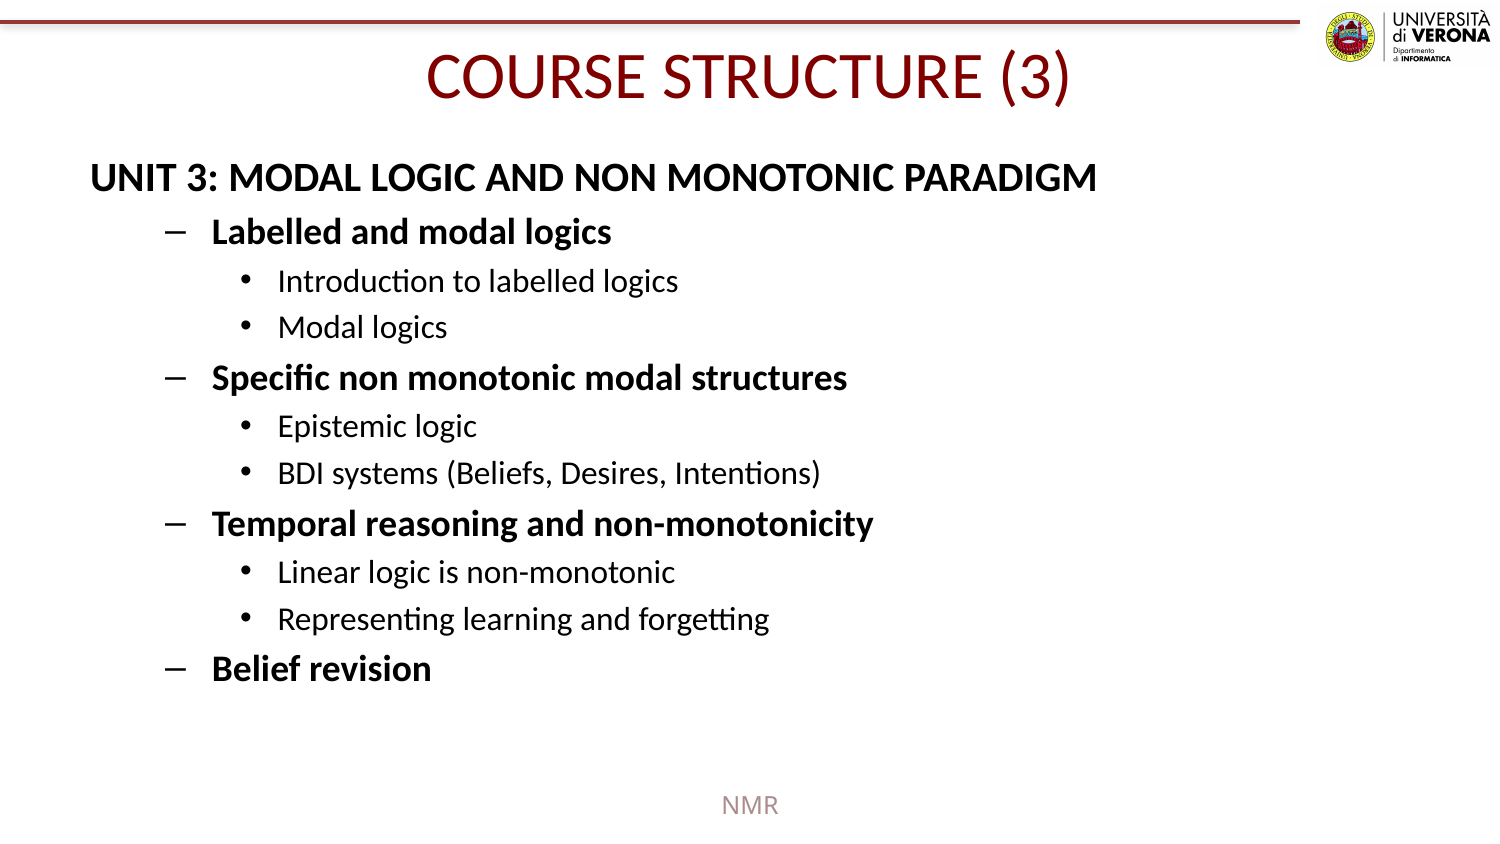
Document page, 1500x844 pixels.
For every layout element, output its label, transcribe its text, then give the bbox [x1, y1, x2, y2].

footer NMR [512, 782, 988, 828]
picture [1425, 3, 1500, 68]
title COURSE STRUCTURE (3) [75, 1, 1425, 142]
list UNIT 3: MODAL LOGIC AND NON MONOTONIC PARADIGM Labelled and modal logics Introduction to labelled logics Modal logics Specific non monotonic modal structures Epistemic logic BDI systems (Beliefs, Desires, Intentions) Temporal reasoning and non-monotonicity Linear logic is non-monotonic Representing learning and forgetting Belief revision [75, 142, 1425, 754]
